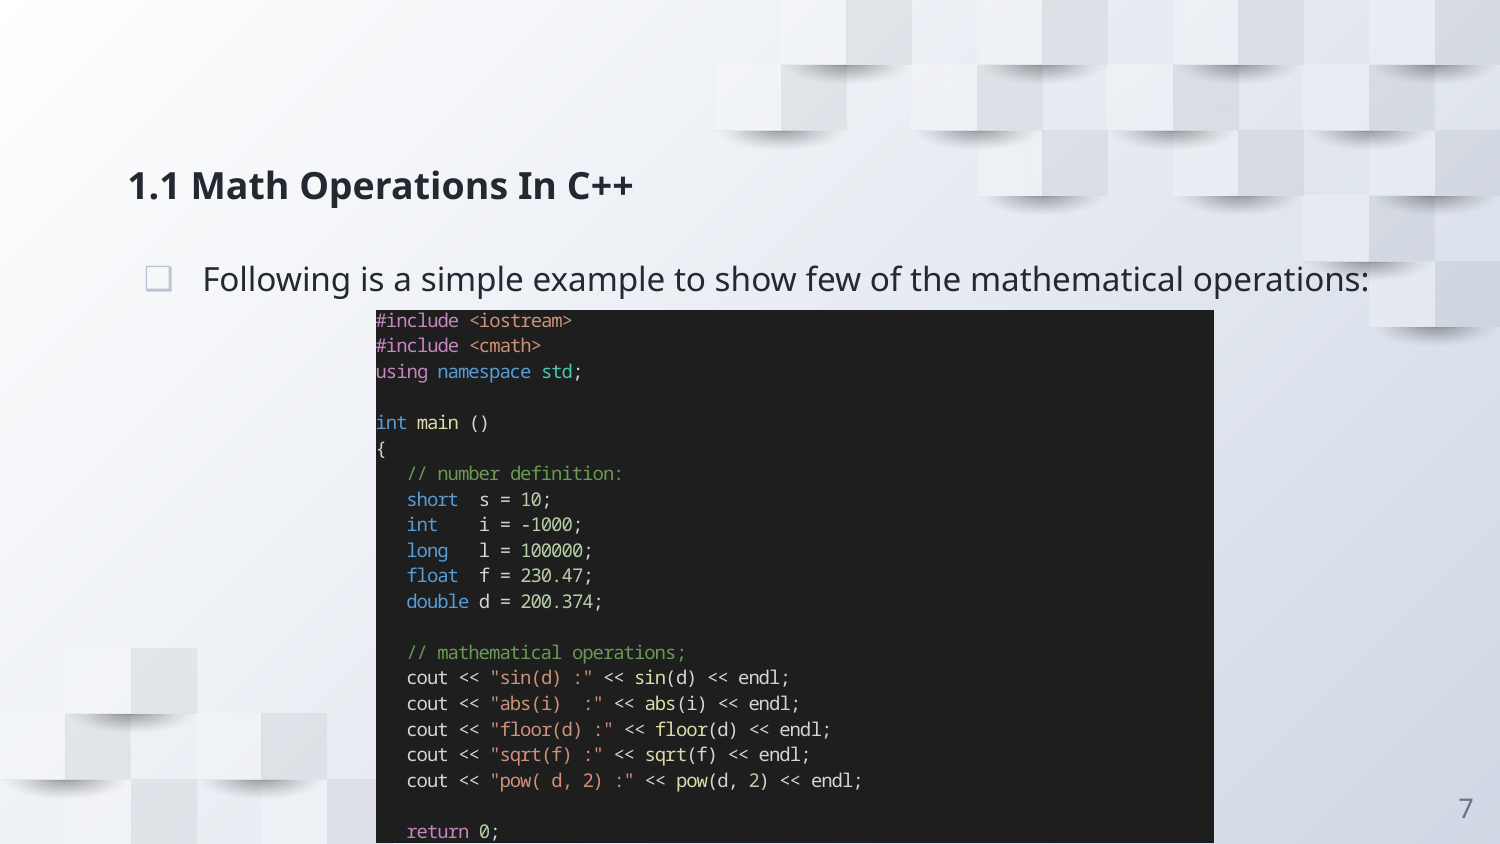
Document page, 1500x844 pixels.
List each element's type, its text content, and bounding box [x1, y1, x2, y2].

picture [715, 0, 1500, 347]
slide_number 7 [1431, 776, 1500, 844]
title 1.1 Math Operations In C++ [127, 66, 868, 207]
list Following is a simple example to show few of the mathematical operations: [127, 250, 1373, 732]
picture [0, 306, 1215, 844]
